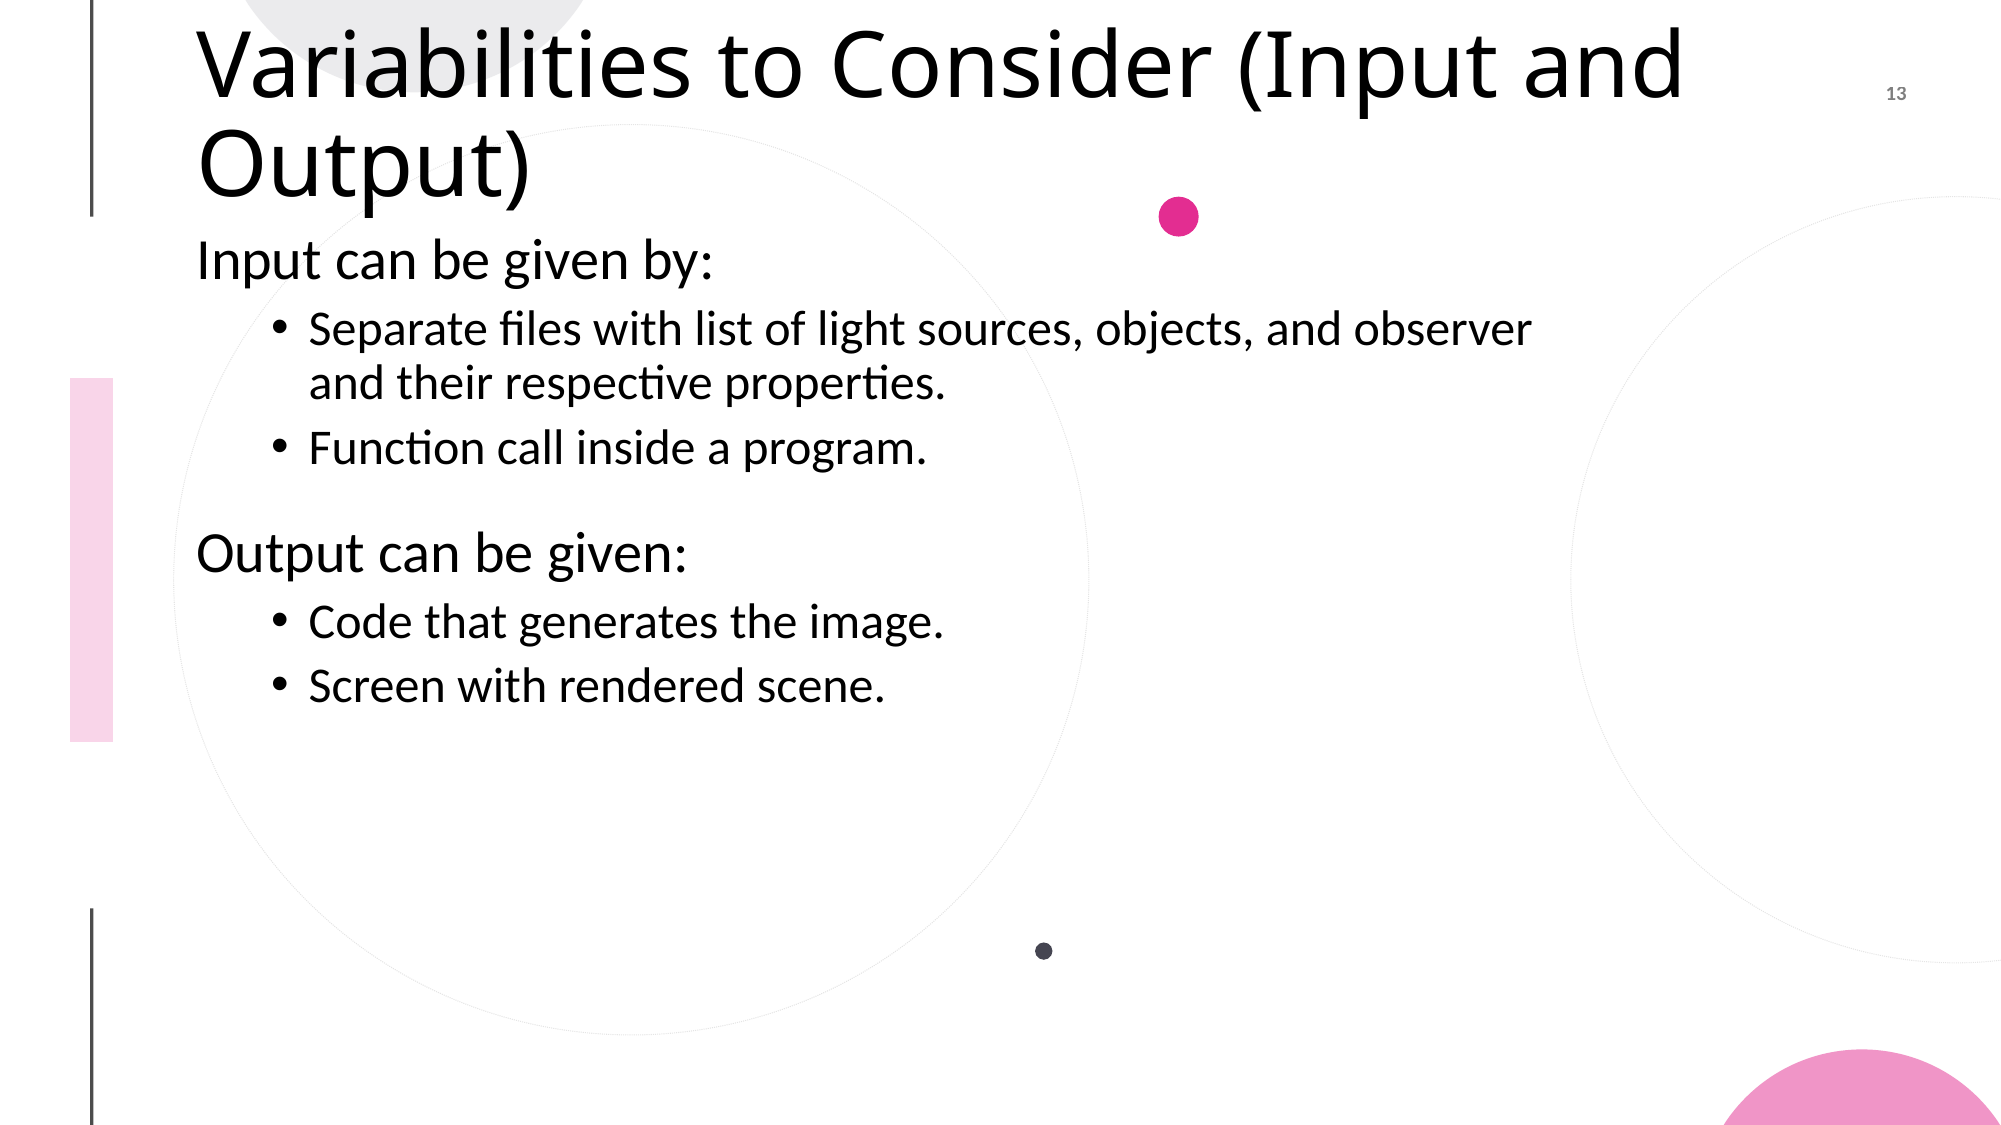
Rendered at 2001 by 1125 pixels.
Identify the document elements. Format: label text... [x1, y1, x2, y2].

list Input can be given by: Separate files with list of light sources, objects, and observer and their respective properties. Function call inside a program. [181, 221, 1610, 506]
text_box Output can be given: Code that generates the image. Screen with rendered scene. [181, 514, 1610, 798]
title Variabilities to Consider (Input and Output) [181, 59, 1863, 176]
